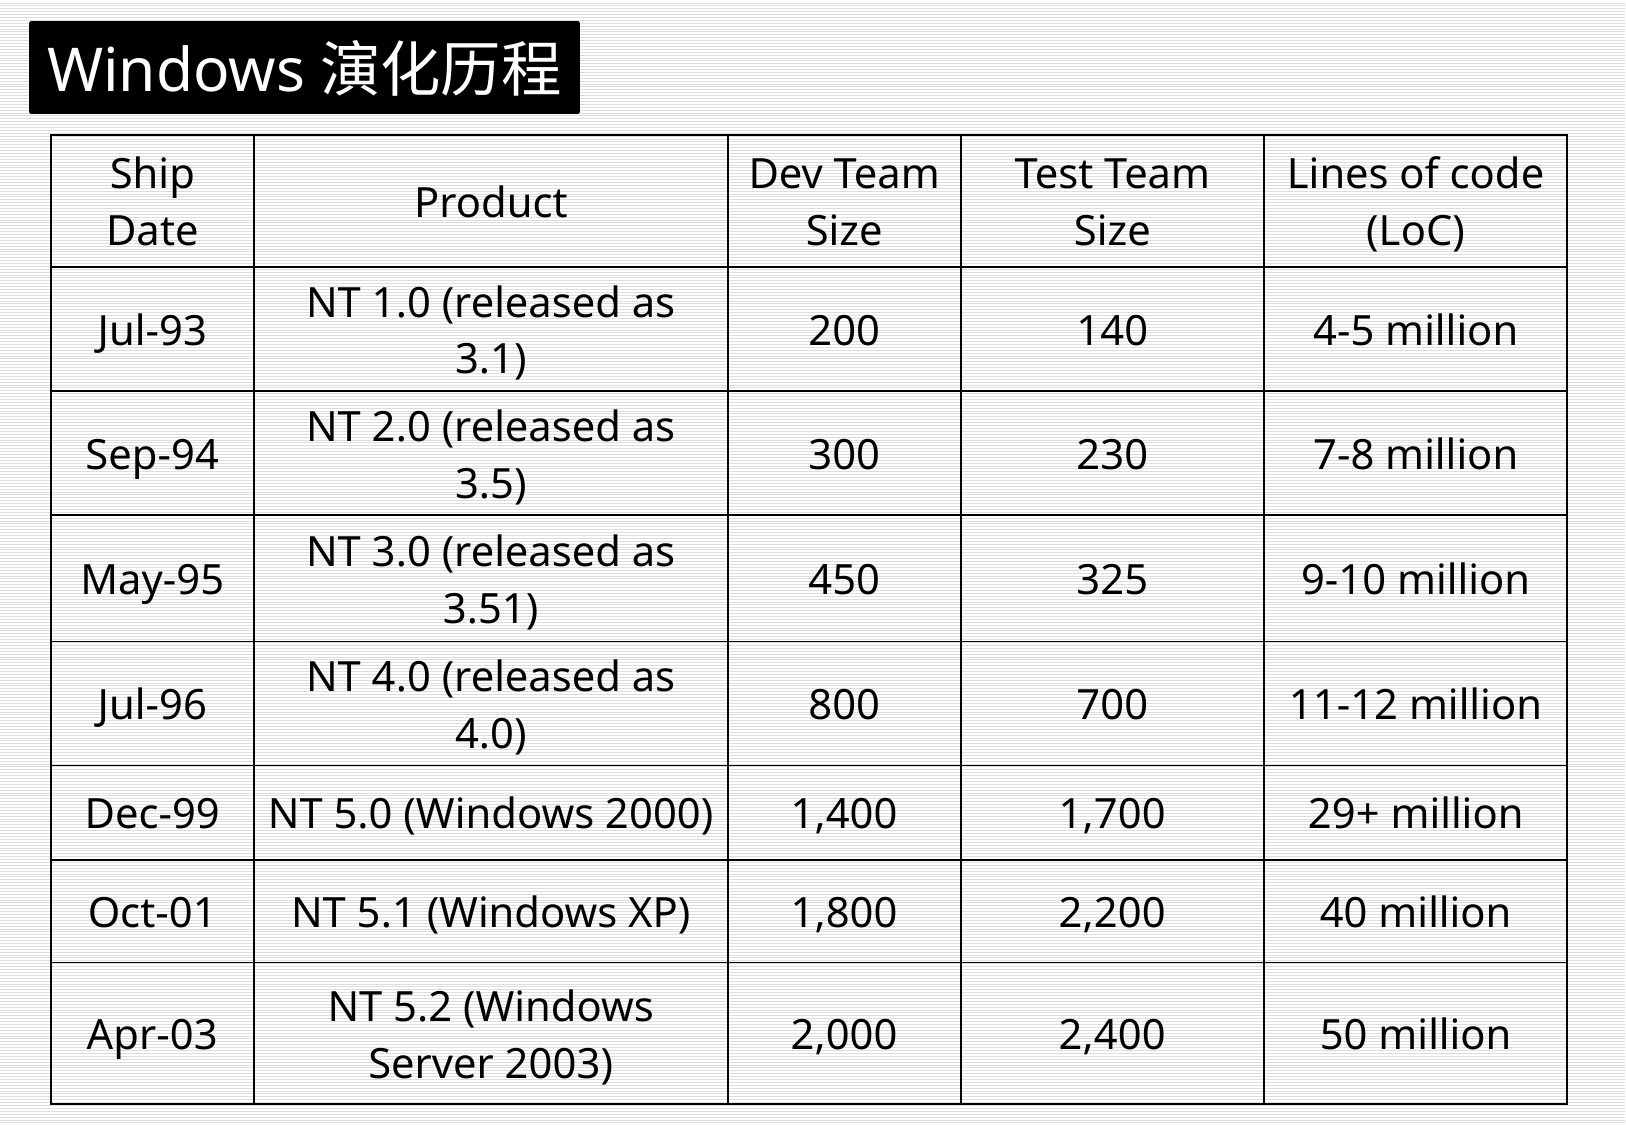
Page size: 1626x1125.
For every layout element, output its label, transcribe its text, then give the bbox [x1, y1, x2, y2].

table_cell 2,200 [962, 861, 1263, 962]
table_cell Apr-03 [52, 963, 253, 1103]
table_cell NT 4.0 (released as 4.0) [255, 642, 727, 765]
table_cell 700 [962, 642, 1263, 765]
table_cell NT 3.0 (released as 3.51) [255, 516, 727, 641]
table_cell 200 [729, 268, 960, 390]
table_cell 1,800 [729, 861, 960, 962]
table_cell 230 [962, 392, 1263, 514]
table_cell 300 [729, 392, 960, 514]
table_cell 11-12 million [1265, 642, 1566, 765]
table_header Ship Date [52, 136, 253, 266]
table_cell 450 [729, 516, 960, 641]
table_cell NT 2.0 (released as 3.5) [255, 392, 727, 514]
table_cell 325 [962, 516, 1263, 641]
table_cell 50 million [1265, 963, 1566, 1103]
table_cell NT 5.2 (Windows Server 2003) [255, 963, 727, 1103]
table_cell Dec-99 [52, 766, 253, 859]
table_cell 4-5 million [1265, 268, 1566, 390]
table_header Product [255, 136, 727, 266]
table_cell 1,400 [729, 766, 960, 859]
table_cell Jul-96 [52, 642, 253, 765]
table_cell 29+ million [1265, 766, 1566, 859]
text_box Windows演化历程 [29, 21, 580, 114]
table_cell 2,000 [729, 963, 960, 1103]
table_header Dev Team Size [729, 136, 960, 266]
table_cell 9-10 million [1265, 516, 1566, 641]
table_cell 140 [962, 268, 1263, 390]
table_header Test Team Size [962, 136, 1263, 266]
table_cell 800 [729, 642, 960, 765]
table_cell 1,700 [962, 766, 1263, 859]
table_cell Oct-01 [52, 861, 253, 962]
table_cell May-95 [52, 516, 253, 641]
table_cell 40 million [1265, 861, 1566, 962]
table_cell Sep-94 [52, 392, 253, 514]
table_cell 2,400 [962, 963, 1263, 1103]
table_cell NT 5.0 (Windows 2000) [255, 766, 727, 859]
table_cell Jul-93 [52, 268, 253, 390]
table_cell NT 5.1 (Windows XP) [255, 861, 727, 962]
table_header Lines of code (LoC) [1265, 136, 1566, 266]
table_cell NT 1.0 (released as 3.1) [255, 268, 727, 390]
table_cell 7-8 million [1265, 392, 1566, 514]
